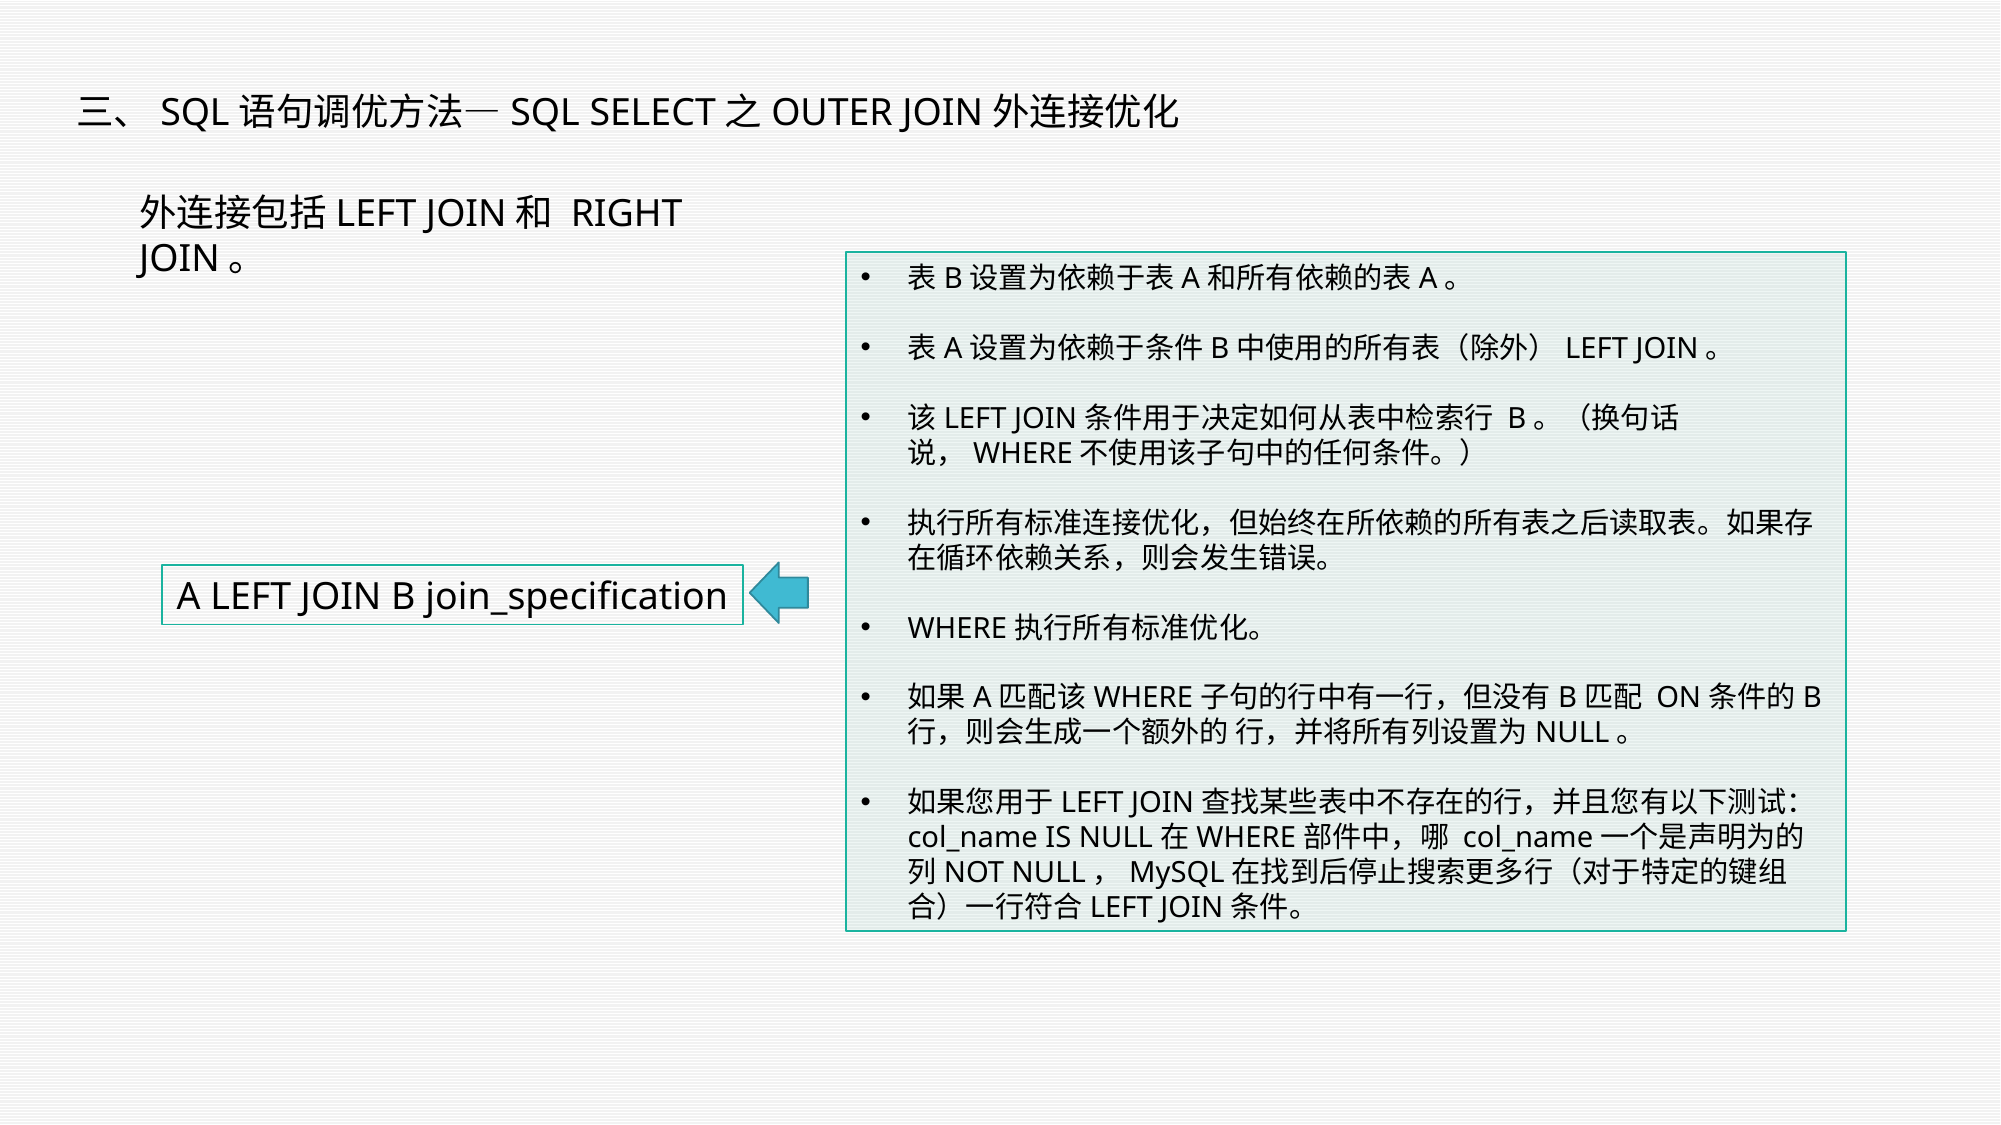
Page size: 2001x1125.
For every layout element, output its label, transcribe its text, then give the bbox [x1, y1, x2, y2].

text_box [749, 561, 809, 624]
text_box A LEFT JOIN B join_specification [161, 564, 744, 625]
text_box 三、SQL语句调优方法—SQL SELECT之OUTER JOIN外连接优化 [61, 80, 1631, 141]
text_box 表B设置为依赖于表A和所有依赖的表A。 表A设置为依赖于条件B中使用的所有表（除外）LEFT JOIN。 该LEFT JOIN条件用于决定如何从表中检索行 B。（换句话说，WHERE不使用该子句中的任何条件。） 执行所有标准连接优化，但始终在所依赖的所有表之后读取表。如果存在循环依赖关系，则会发生错误。 WHERE执行所有标准优化。 如果A匹配该WHERE子句的行中有一行，但没有B匹配 ON条件的B行，则会生成一个额外的 行，并将所有列设置为NULL。 如果您用于LEFT JOIN查找某些表中不存在的行，并且您有以下测试：col_name IS NULL在WHERE部件中，哪 col_name一个是声明为的列NOT NULL，MySQL在找到后停止搜索更多行（对于特定的键组合）一行符合LEFT JOIN条件。 [845, 251, 1847, 932]
text_box 外连接包括LEFT JOIN和 RIGHT JOIN。 [124, 181, 781, 287]
